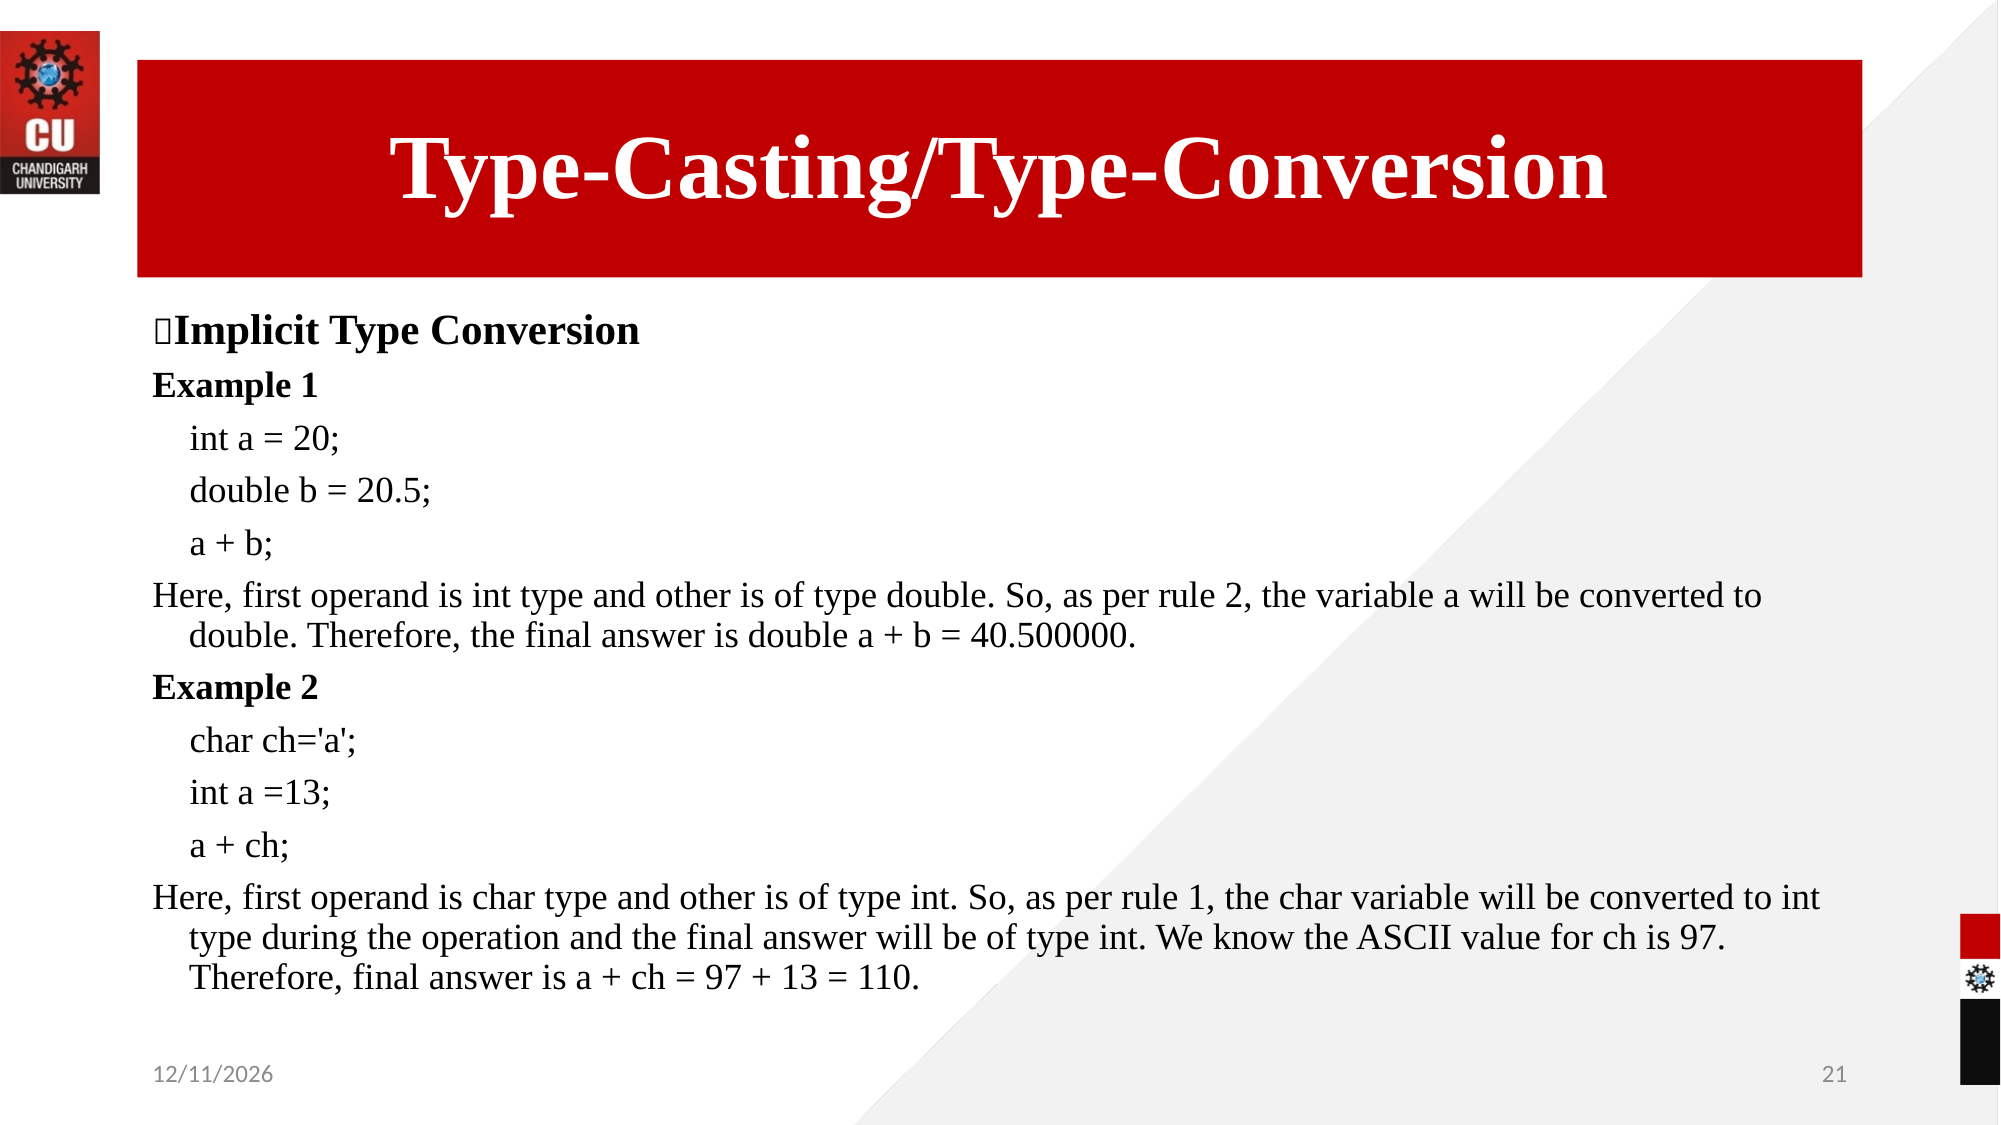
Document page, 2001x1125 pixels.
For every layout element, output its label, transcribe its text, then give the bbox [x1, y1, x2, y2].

title Type-Casting/Type-Conversion [137, 59, 1863, 278]
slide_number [137, 1042, 588, 1103]
slide_number 21 [1412, 1042, 1863, 1103]
picture [0, 0, 2001, 1125]
list Implicit Type Conversion Example 1 int a = 20; double b = 20.5; a + b; Here, first operand is int type and other is of type double. So, as per rule 2, the variable a will be converted to double. Therefore, the final answer is double a + b = 40.500000. Example 2 char ch='a'; int a =13; a + ch; Here, first operand is char type and other is of type int. So, as per rule 1, the char variable will be converted to int type during the operation and the final answer will be of type int. We know the ASCII value for ch is 97. Therefore, final answer is a + ch = 97 + 13 = 110. [137, 299, 1863, 1014]
